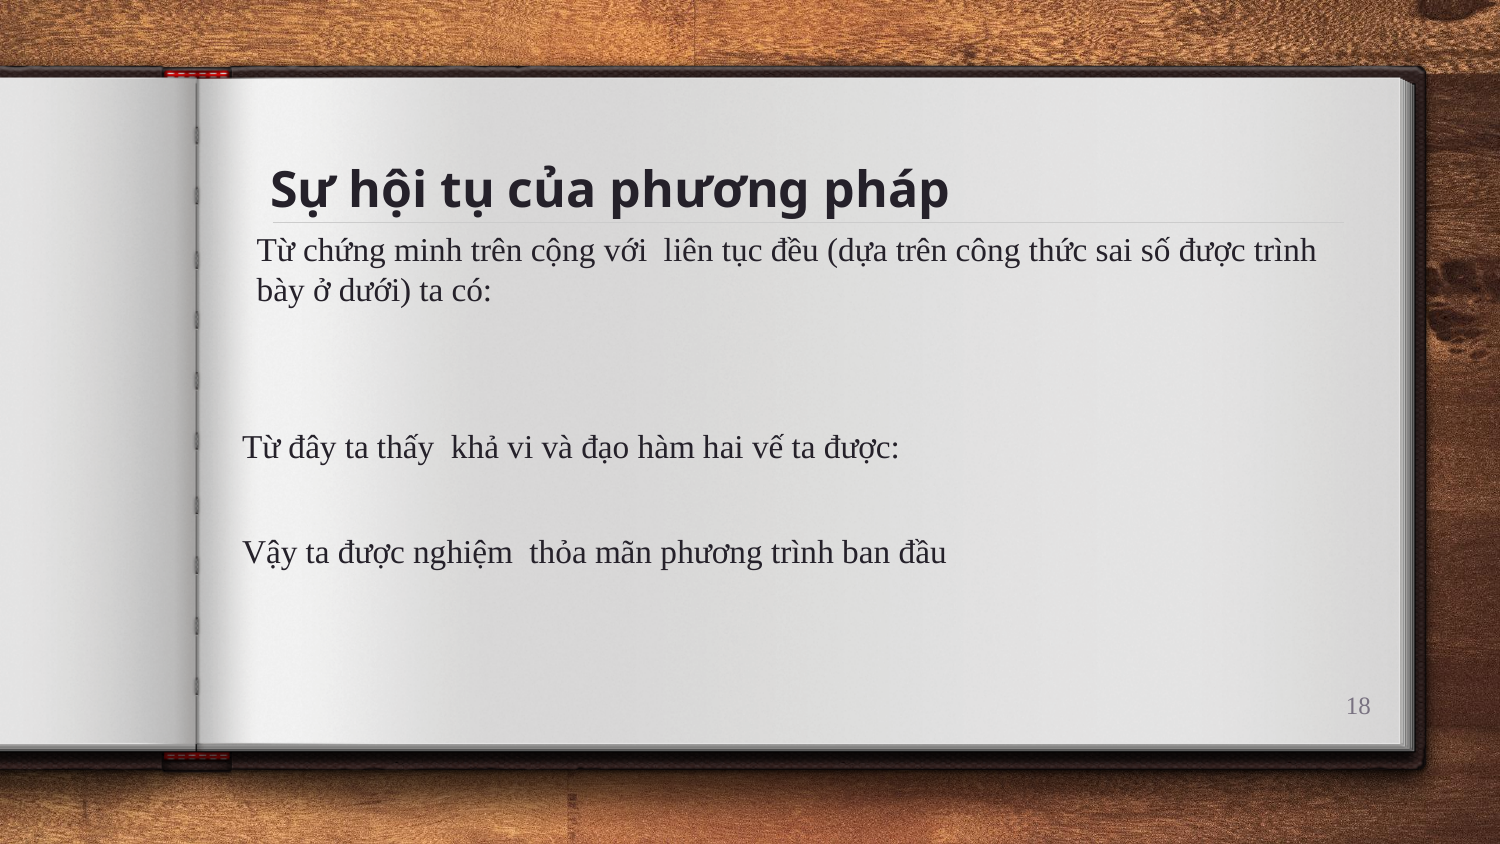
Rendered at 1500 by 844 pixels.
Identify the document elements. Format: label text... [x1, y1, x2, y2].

slide_number 18 [1295, 672, 1386, 737]
title Sự hội tụ của phương pháp [255, 117, 1341, 233]
picture [0, 0, 1500, 844]
